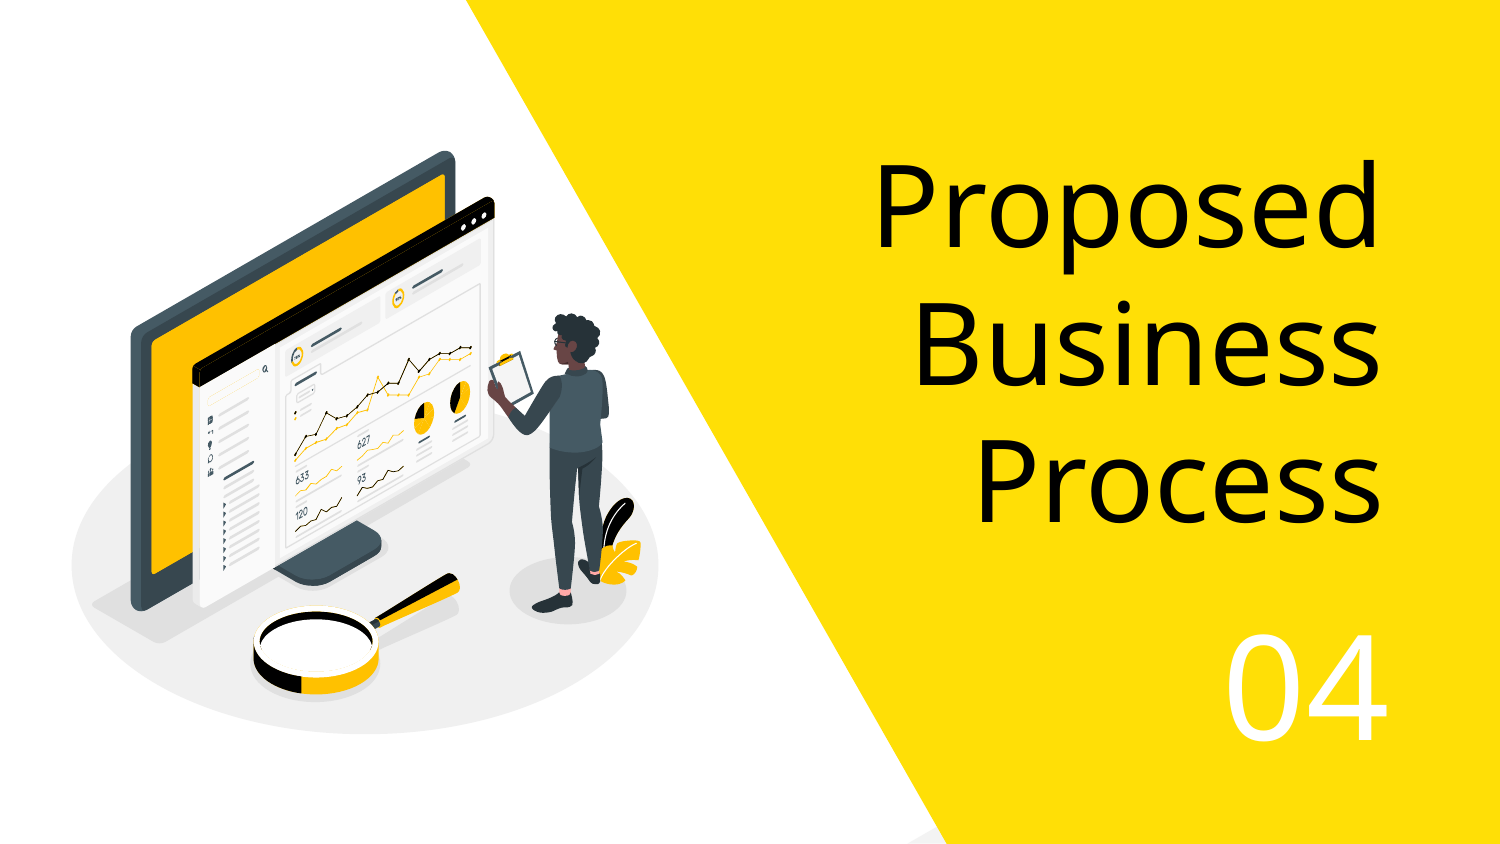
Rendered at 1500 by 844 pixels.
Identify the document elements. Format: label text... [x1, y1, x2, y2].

text_box [466, 0, 1500, 844]
title Proposed Business Process [781, 118, 1399, 422]
title 04 [1133, 622, 1405, 785]
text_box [71, 150, 659, 735]
